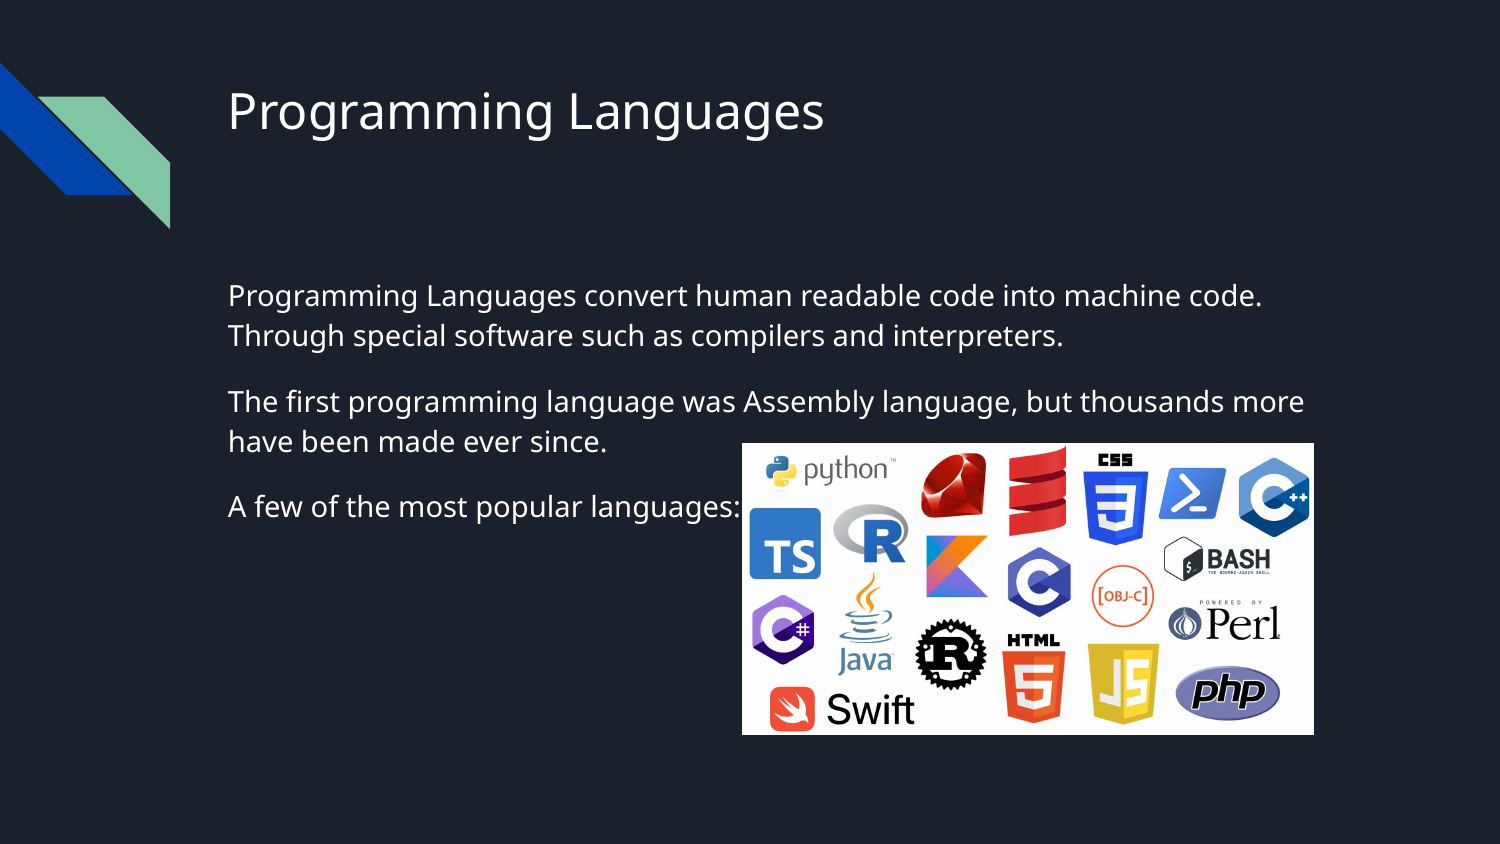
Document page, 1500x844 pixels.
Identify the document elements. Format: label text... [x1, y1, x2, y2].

list Programming Languages convert human readable code into machine code. Through special software such as compilers and interpreters. The first programming language was Assembly language, but thousands more have been made ever since. A few of the most popular languages: [212, 257, 1368, 735]
title Programming Languages [212, 64, 1368, 215]
picture [741, 443, 1314, 735]
